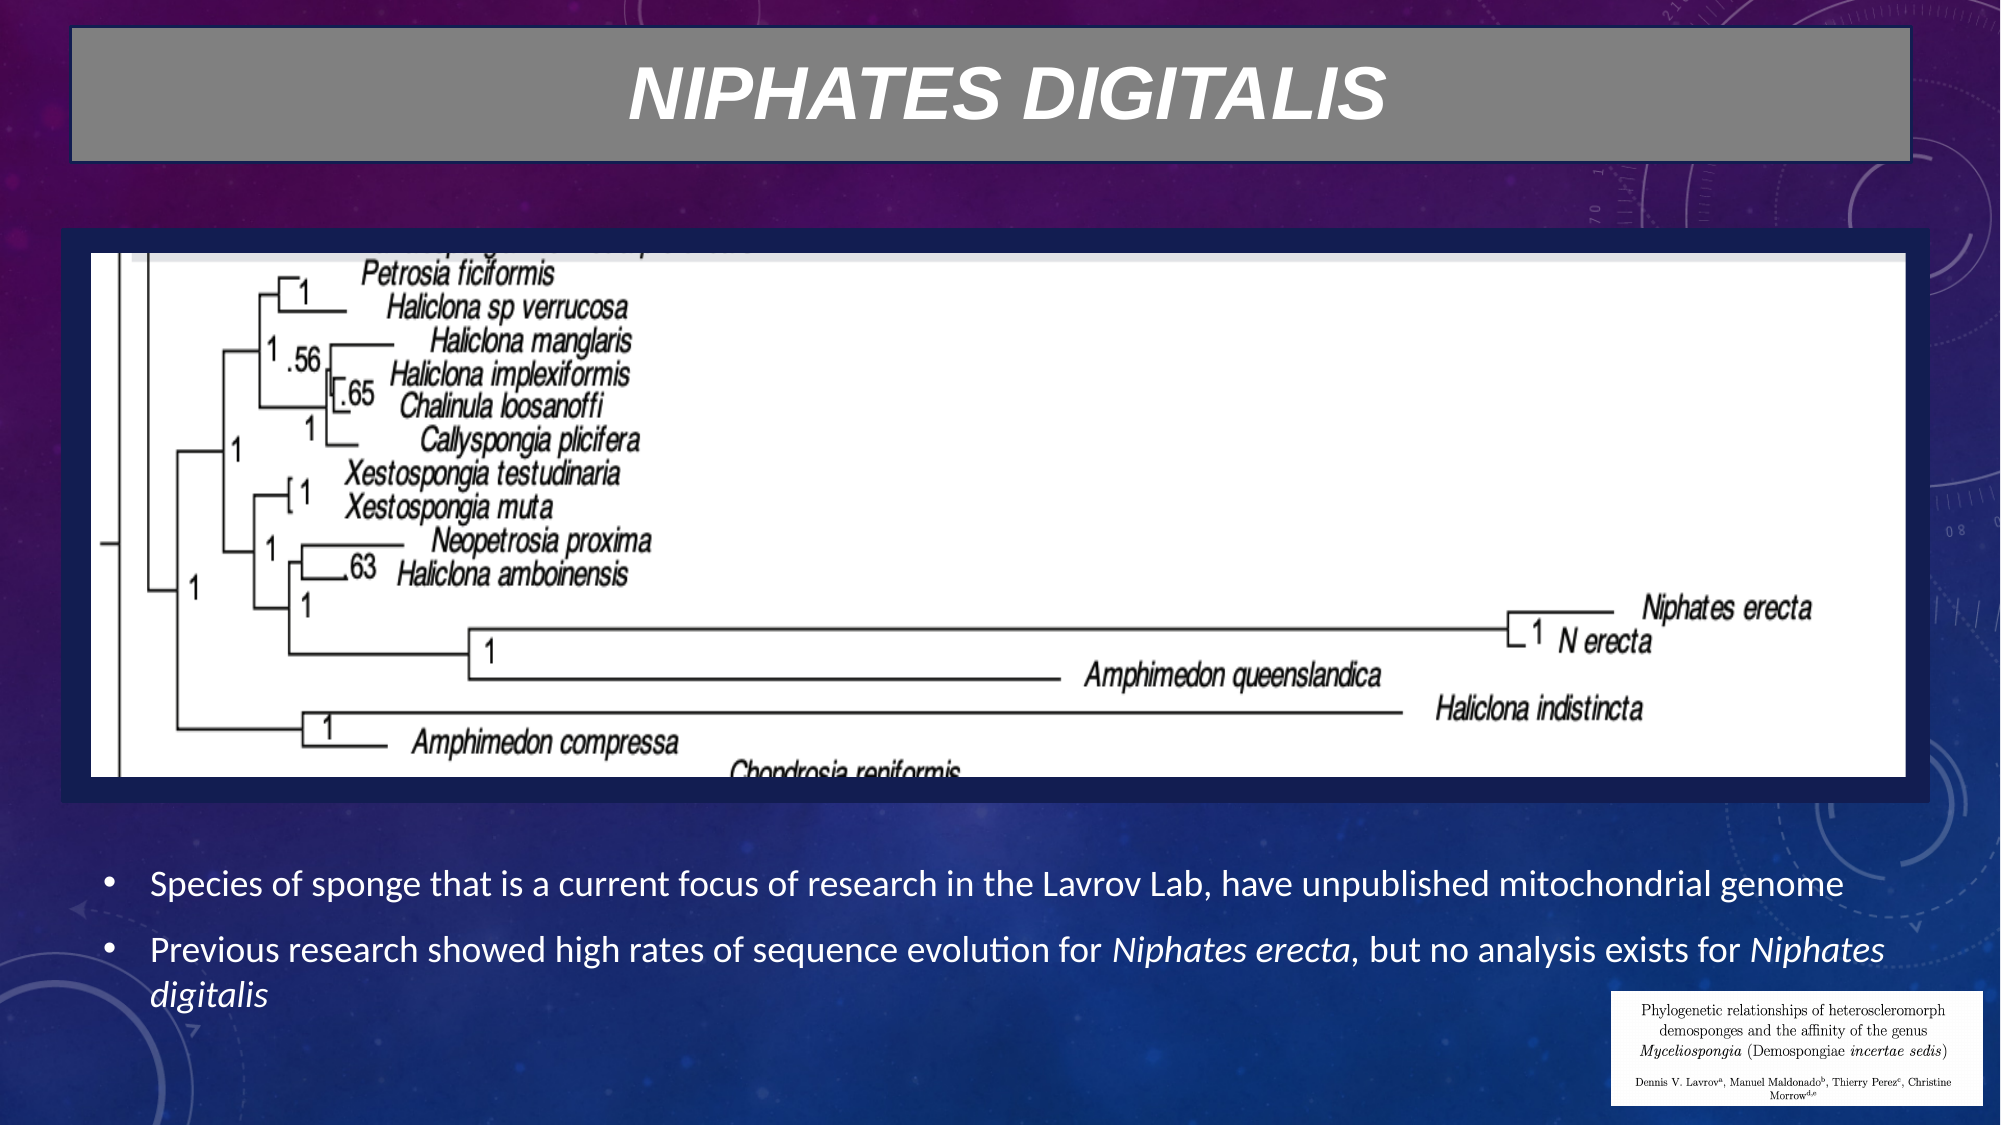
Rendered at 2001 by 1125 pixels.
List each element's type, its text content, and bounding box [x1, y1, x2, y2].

text_box [69, 25, 1913, 164]
text_box Niphates Digitalis [614, 37, 1427, 170]
text_box Species of sponge that is a current focus of research in the Lavrov Lab, have unpublished mitochondrial genome Previous research showed high rates of sequence evolution for Niphates erecta, but no analysis exists for Niphates digitalis [88, 851, 1903, 1049]
picture [0, 0, 2001, 1125]
text_box [61, 228, 1930, 803]
